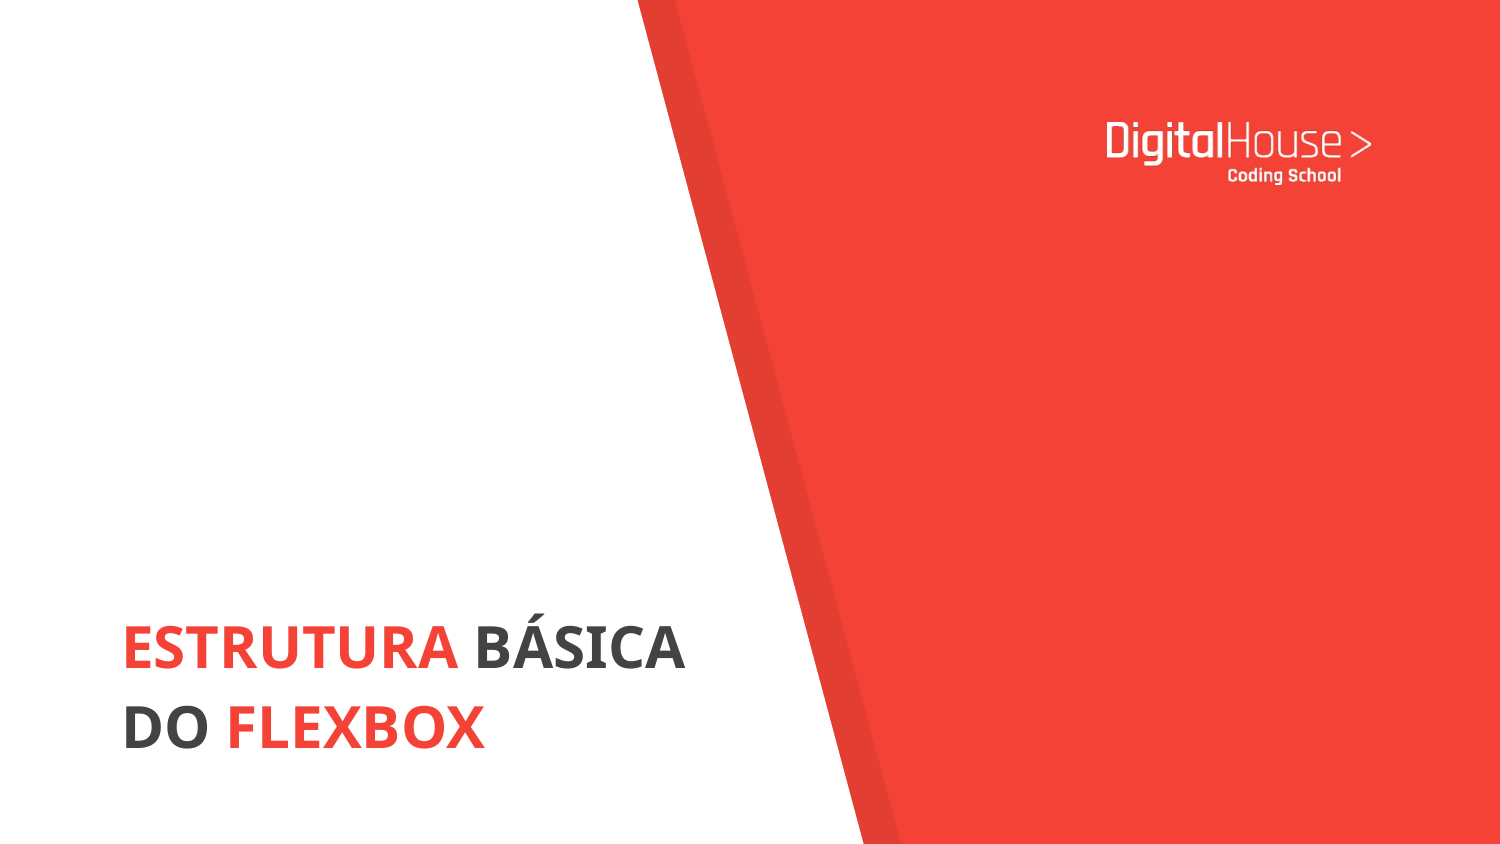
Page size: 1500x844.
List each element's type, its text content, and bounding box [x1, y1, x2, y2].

picture [1106, 121, 1371, 185]
title ESTRUTURA BÁSICA DO FLEXBOX [106, 284, 740, 776]
